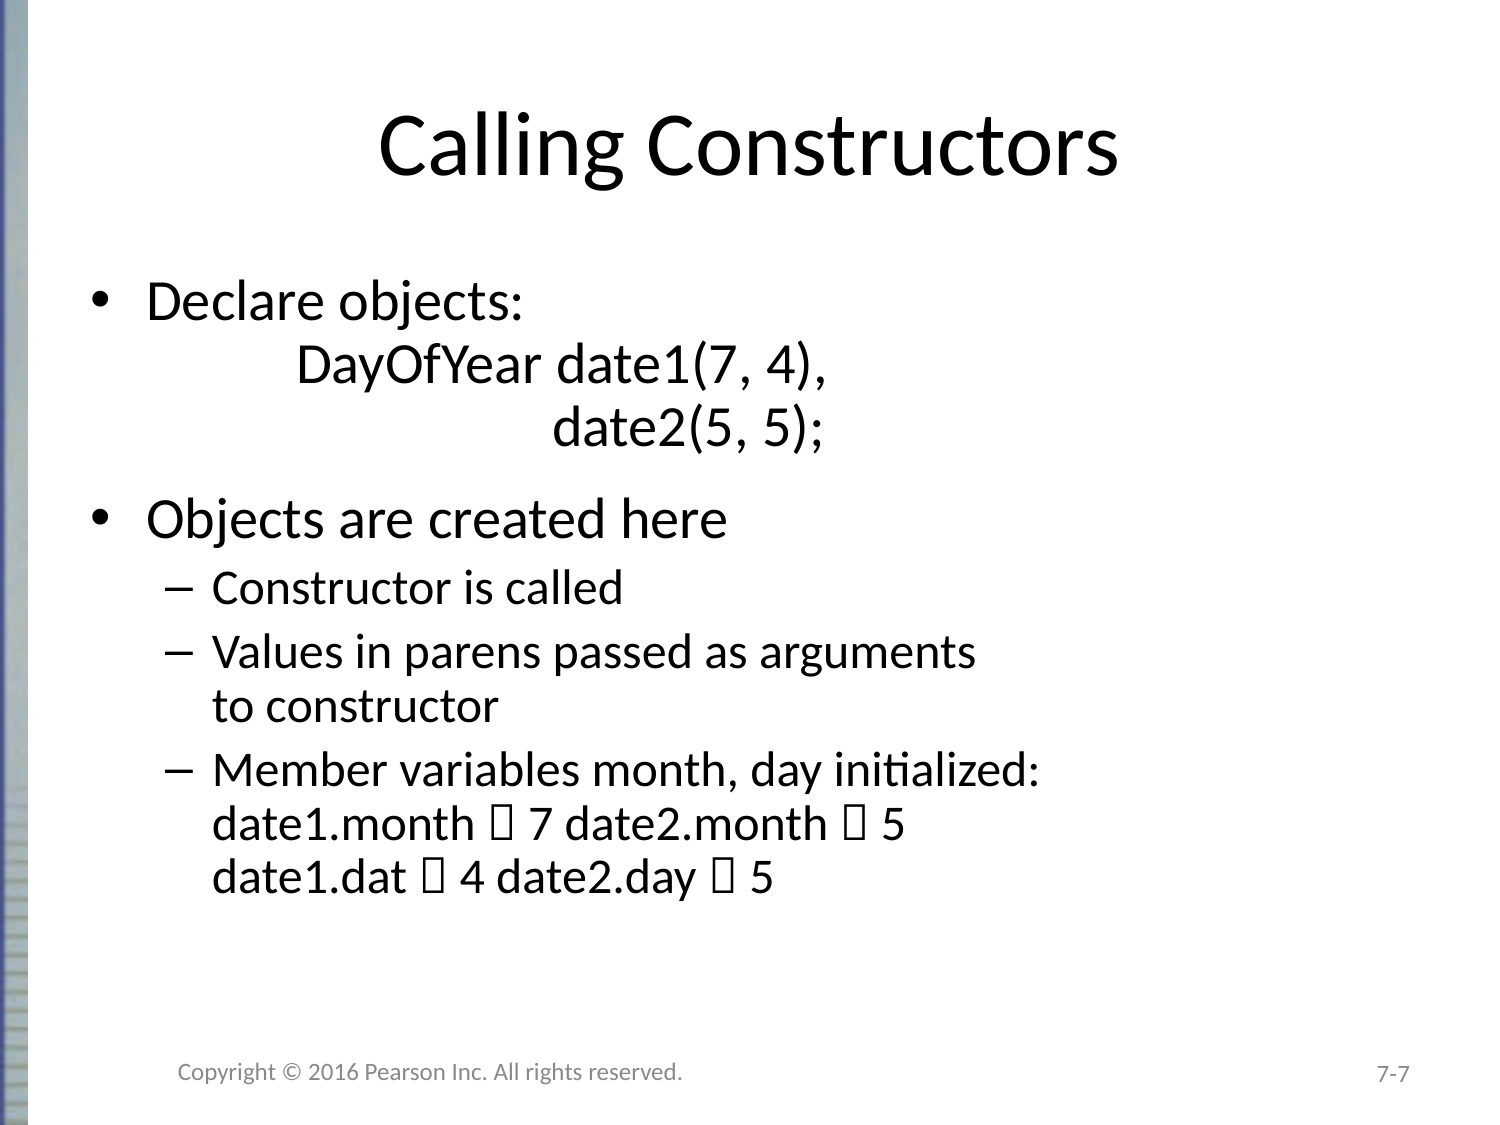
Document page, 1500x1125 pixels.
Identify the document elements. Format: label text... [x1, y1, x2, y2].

title Calling Constructors [75, 45, 1425, 233]
picture [0, 0, 28, 1125]
footer Copyright © 2016 Pearson Inc. All rights reserved. [75, 1040, 788, 1100]
slide_number 7-7 [1074, 1042, 1425, 1103]
list Declare objects: DayOfYear date1(7, 4), date2(5, 5); Objects are created here Constructor is called Values in parens passed as arguments to constructor Member variables month, day initialized: date1.month  7 date2.month  5 date1.dat  4 date2.day  5 [75, 262, 1425, 1005]
